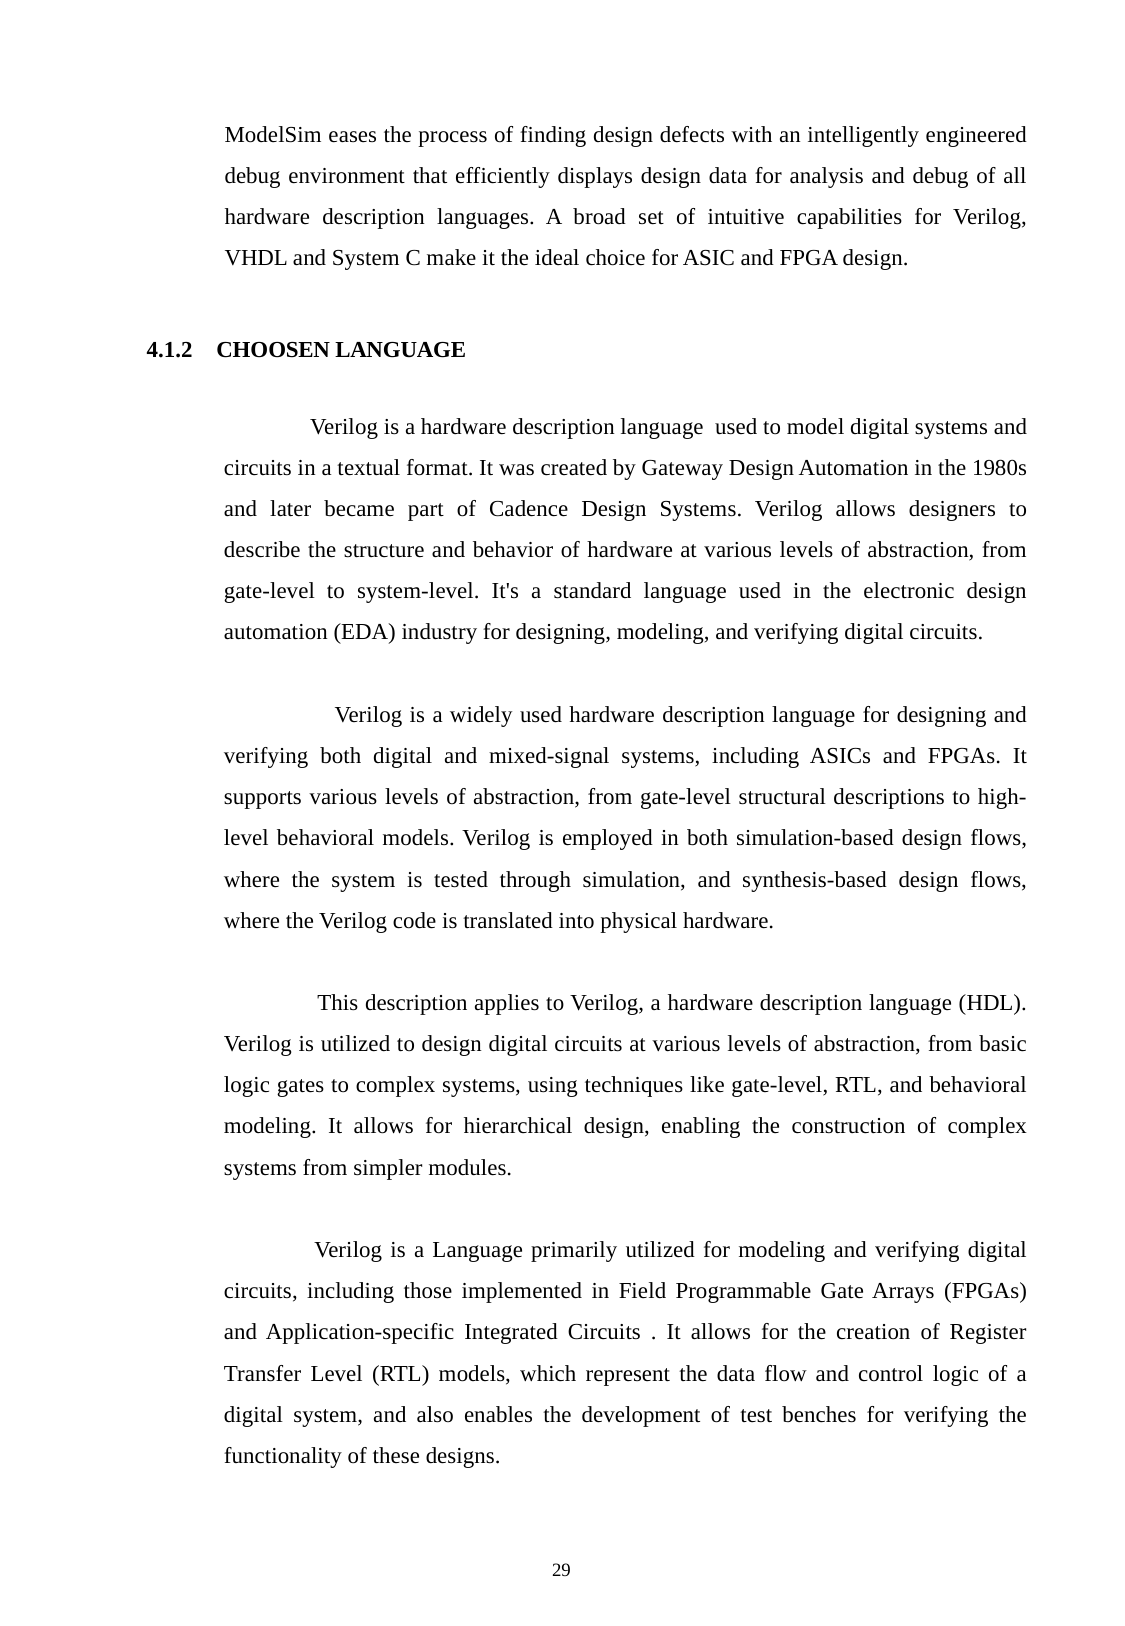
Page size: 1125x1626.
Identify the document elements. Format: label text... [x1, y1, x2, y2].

text_box ModelSim eases the process of finding design defects with an intelligently engineered debug environment that efficiently displays design data for analysis and debug of all hardware description languages. A broad set of intuitive capabilities for Verilog, VHDL and System C make it the ideal choice for ASIC and FPGA design. [172, 98, 1044, 278]
text_box 29 [537, 1550, 1125, 1588]
text_box 4.1.2 CHOOSEN LANGUAGE [46, 326, 773, 370]
text_box Verilog is a hardware description language used to model digital systems and circuits in a textual format. It was created by Gateway Design Automation in the 1980s and later became part of Cadence Design Systems. Verilog allows designers to describe the structure and behavior of hardware at various levels of abstraction, from gate-level to system-level. It's a standard language used in the electronic design automation (EDA) industry for designing, modeling, and verifying digital circuits. Verilog is a widely used hardware description language for designing and verifying both digital and mixed-signal systems, including ASICs and FPGAs. It supports various levels of abstraction, from gate-level structural descriptions to high-level behavioral models. Verilog is employed in both simulation-based design flows, where the system is tested through simulation, and synthesis-based design flows, where the Verilog code is translated into physical hardware. This description applies to Verilog, a hardware description language (HDL). Verilog is utilized to design digital circuits at various levels of abstraction, from basic logic gates to complex systems, using techniques like gate-level, RTL, and behavioral modeling. It allows for hierarchical design, enabling the construction of complex systems from simpler modules. Verilog is a Language primarily utilized for modeling and verifying digital circuits, including those implemented in Field Programmable Gate Arrays (FPGAs) and Application-specific Integrated Circuits . It allows for the creation of Register Transfer Level (RTL) models, which represent the data flow and control logic of a digital system, and also enables the development of test benches for verifying the functionality of these designs. [209, 390, 1044, 1476]
